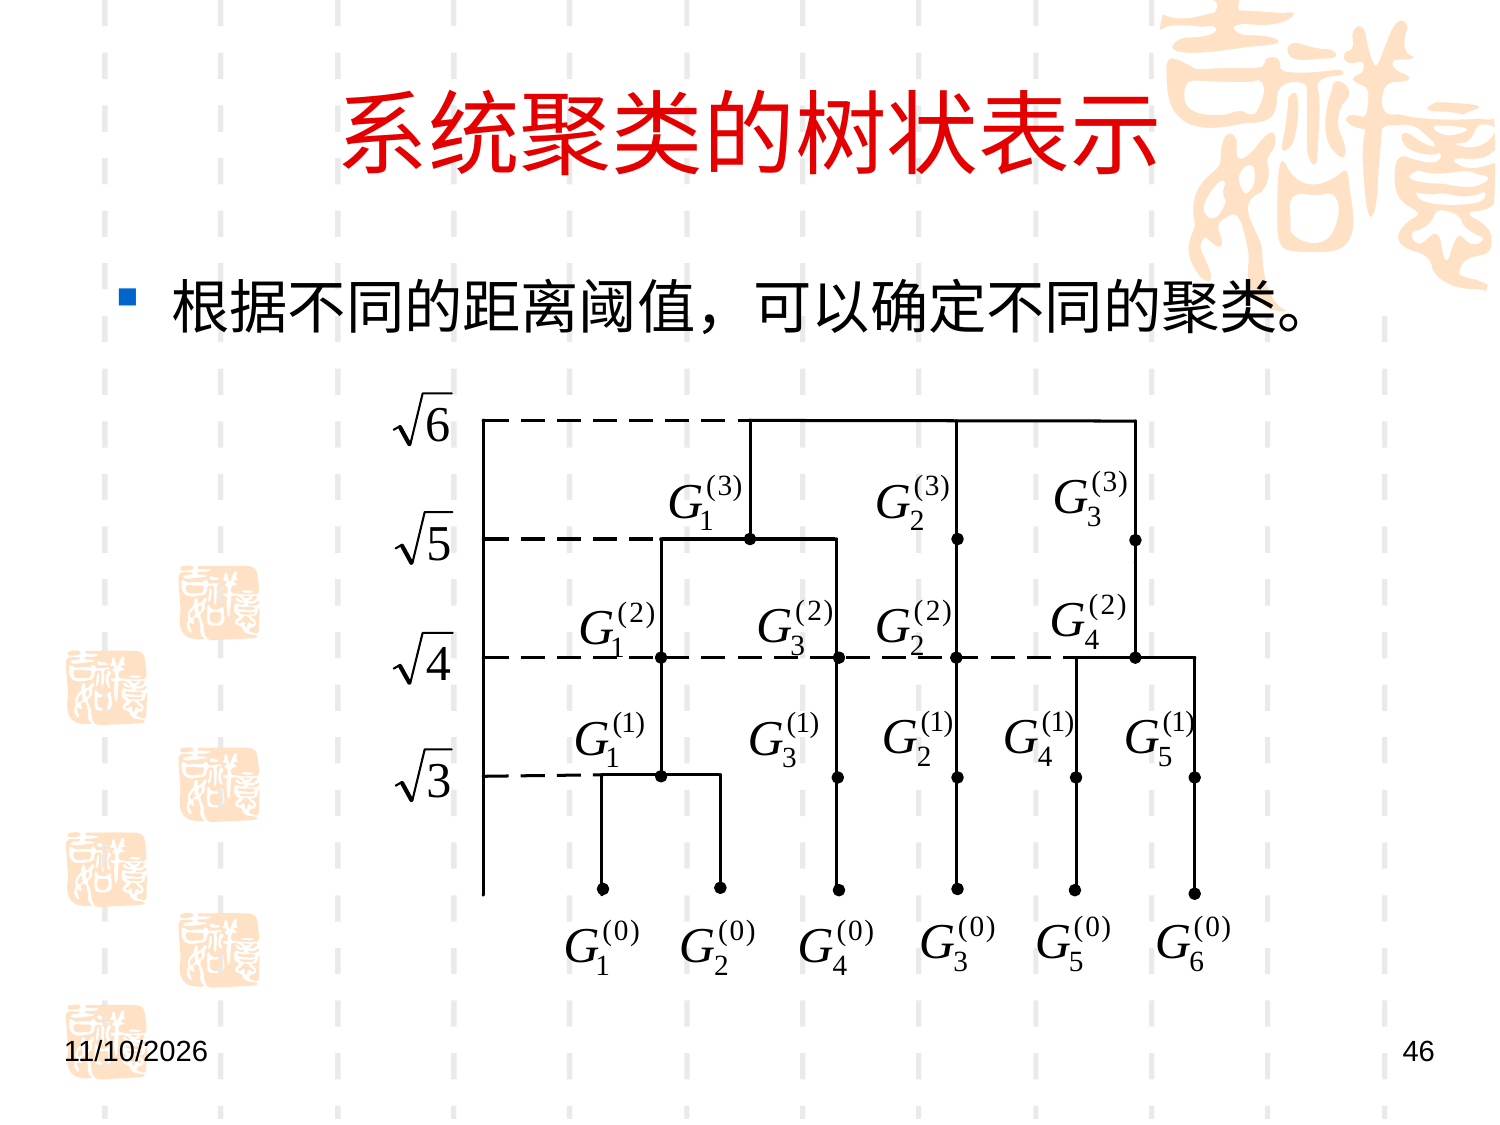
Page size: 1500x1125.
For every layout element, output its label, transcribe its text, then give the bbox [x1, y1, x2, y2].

title 系统聚类的树状表示 [48, 37, 1450, 225]
slide_number 46 [1074, 1024, 1450, 1103]
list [376, 374, 1249, 992]
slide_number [48, 1024, 425, 1103]
list 根据不同的距离阈值，可以确定不同的聚类。 [99, 262, 1375, 1001]
